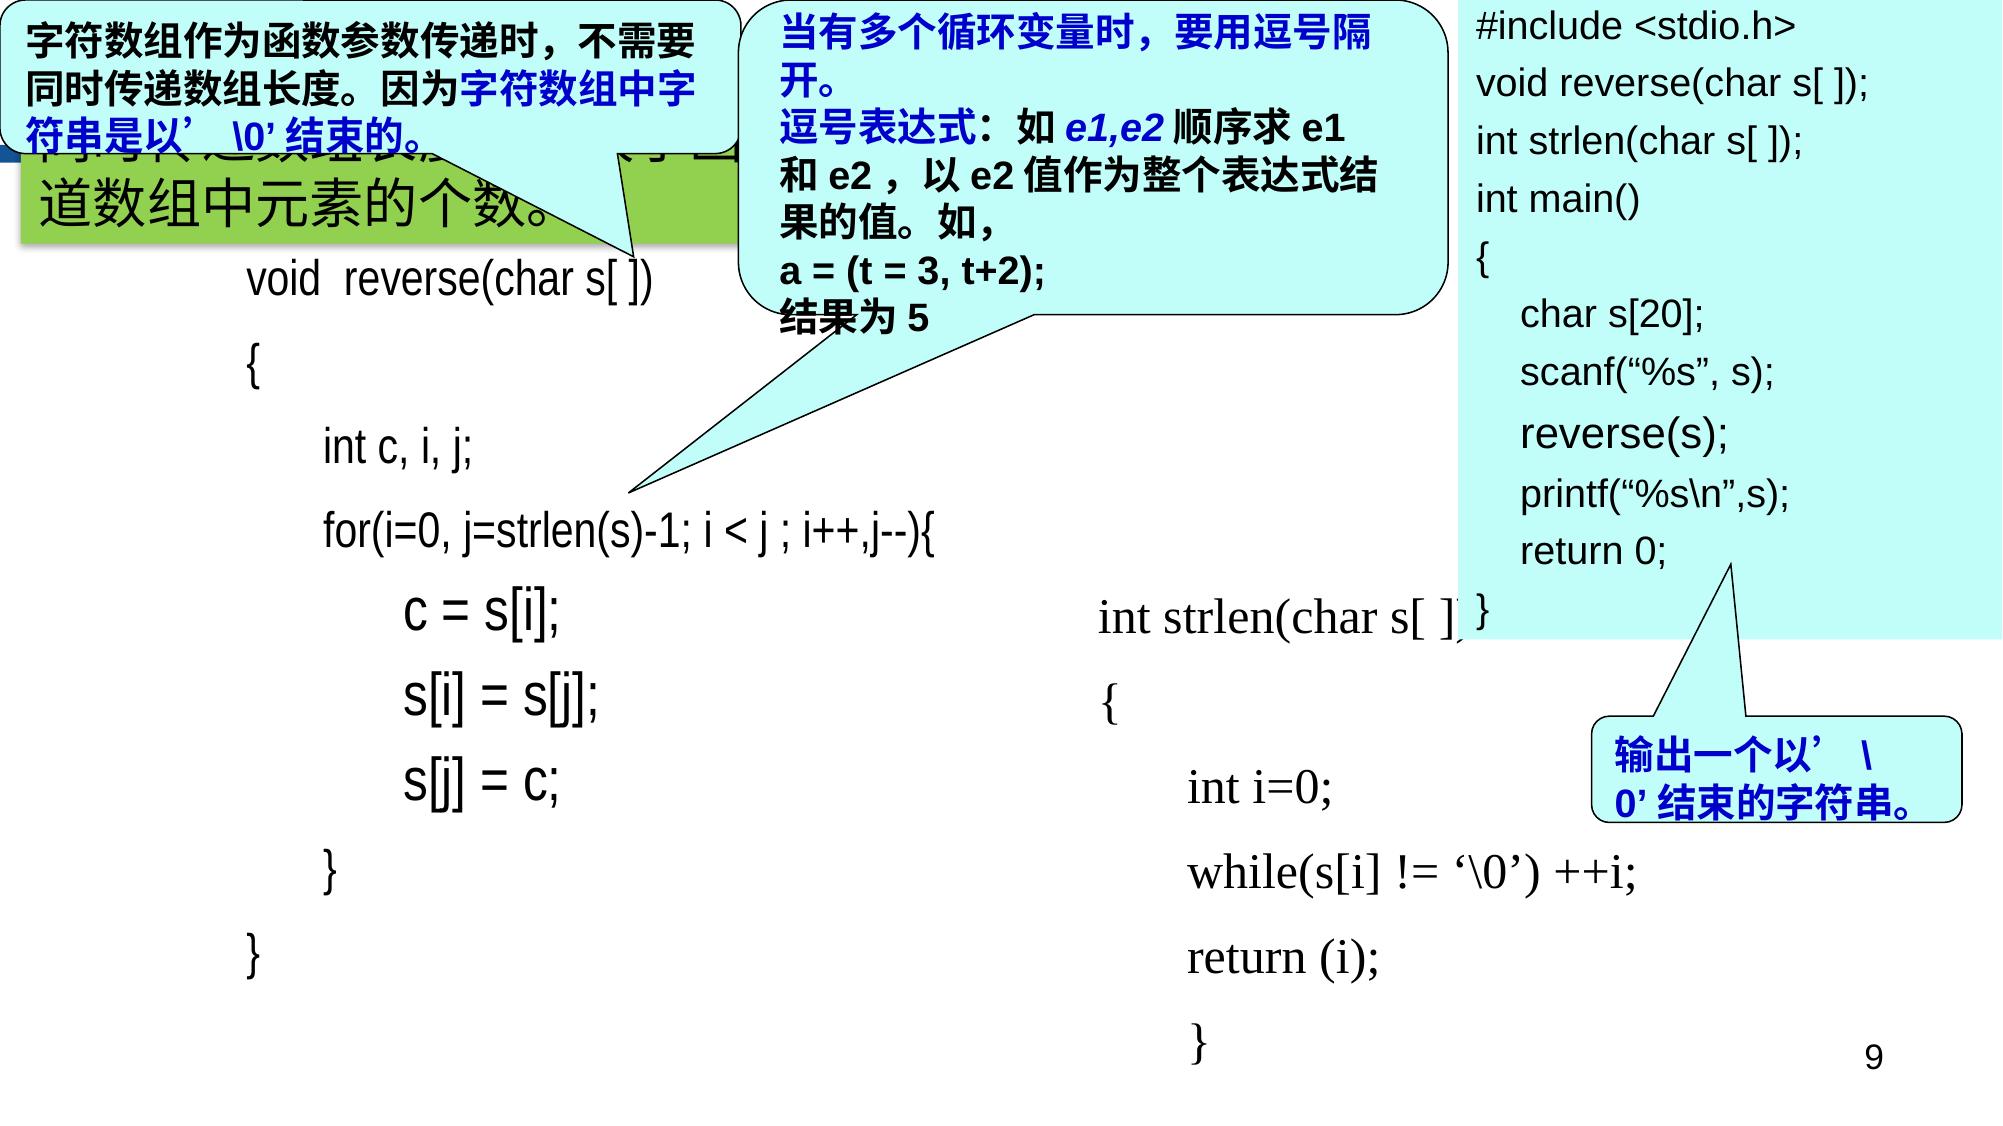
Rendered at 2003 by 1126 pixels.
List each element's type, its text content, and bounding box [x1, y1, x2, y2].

text_box #include <stdio.h> void reverse(char s[ ]); int strlen(char s[ ]); int main() { char s[20]; scanf(“%s”, s); reverse(s); printf(“%s\n”,s); return 0; } [1458, 0, 2003, 640]
text_box 提示：数组作为函数参数传递时，要不要同时传递数组长度，取决于函数中是否知道数组中元素的个数。 [20, 154, 606, 244]
slide_number 9 [1434, 1024, 1903, 1104]
text_box int strlen(char s[ ]) { int i=0; while(s[i] != ‘\0’) ++i; return (i); } [1079, 574, 1814, 1078]
text_box 字符数组作为函数参数传递时，不需要同时传递数组长度。因为字符数组中字符串是以’\0’结束的。 [0, 0, 733, 257]
title 问题2：代码实现 [1454, 25, 1458, 164]
text_box 提示：数组作为函数参数传递时，要不要同时传递数组长度，取决于函数中是否知道数组中元素的个数。 [618, 148, 733, 244]
list void reverse(char s[ ]) { int c, i, j; for(i=0, j=strlen(s)-1; i < j ; i++,j--){ c = s[i]; s[i] = s[j]; s[j] = c; } } [228, 243, 1458, 992]
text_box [738, 0, 1449, 351]
text_box 输出一个以’\0’结束的字符串。 [1591, 564, 1962, 823]
